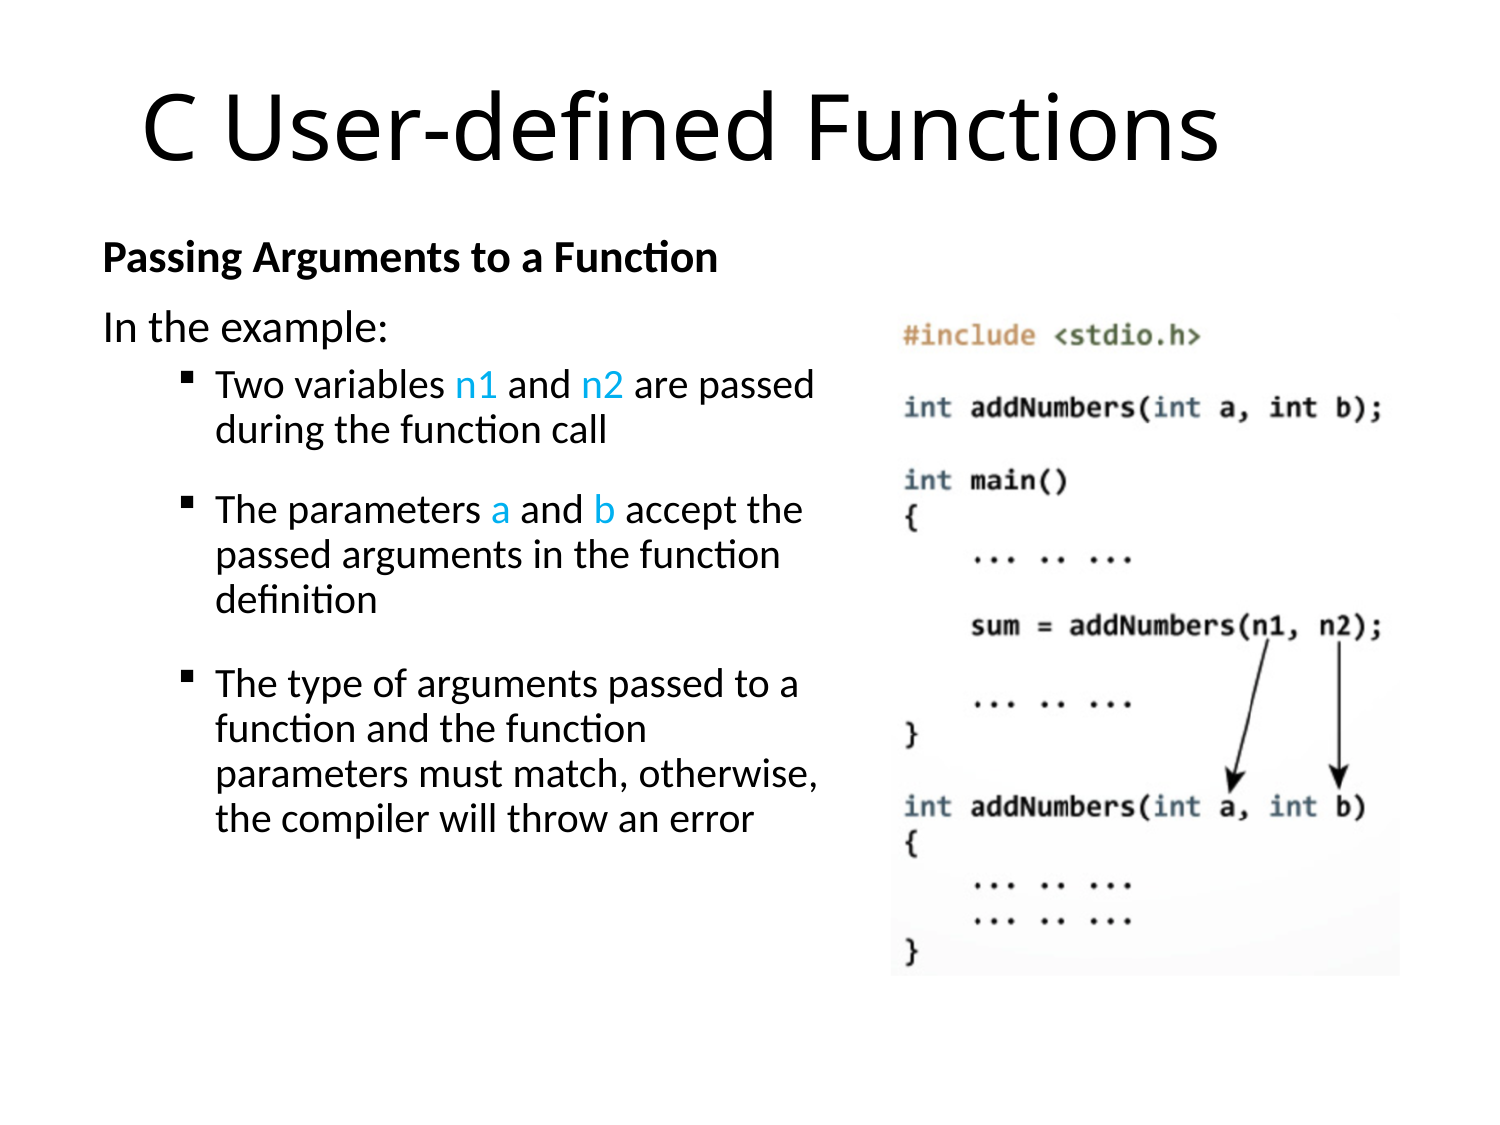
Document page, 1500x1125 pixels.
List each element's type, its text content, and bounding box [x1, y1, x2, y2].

text_box Passing Arguments to a Function In the example: Two variables n1 and n2 are passed during the function call The parameters a and b accept the passed arguments in the function definition The type of arguments passed to a function and the function parameters must match, otherwise, the compiler will throw an error [87, 224, 849, 1039]
title C User-defined Functions [125, 37, 1400, 225]
picture [885, 313, 1433, 987]
